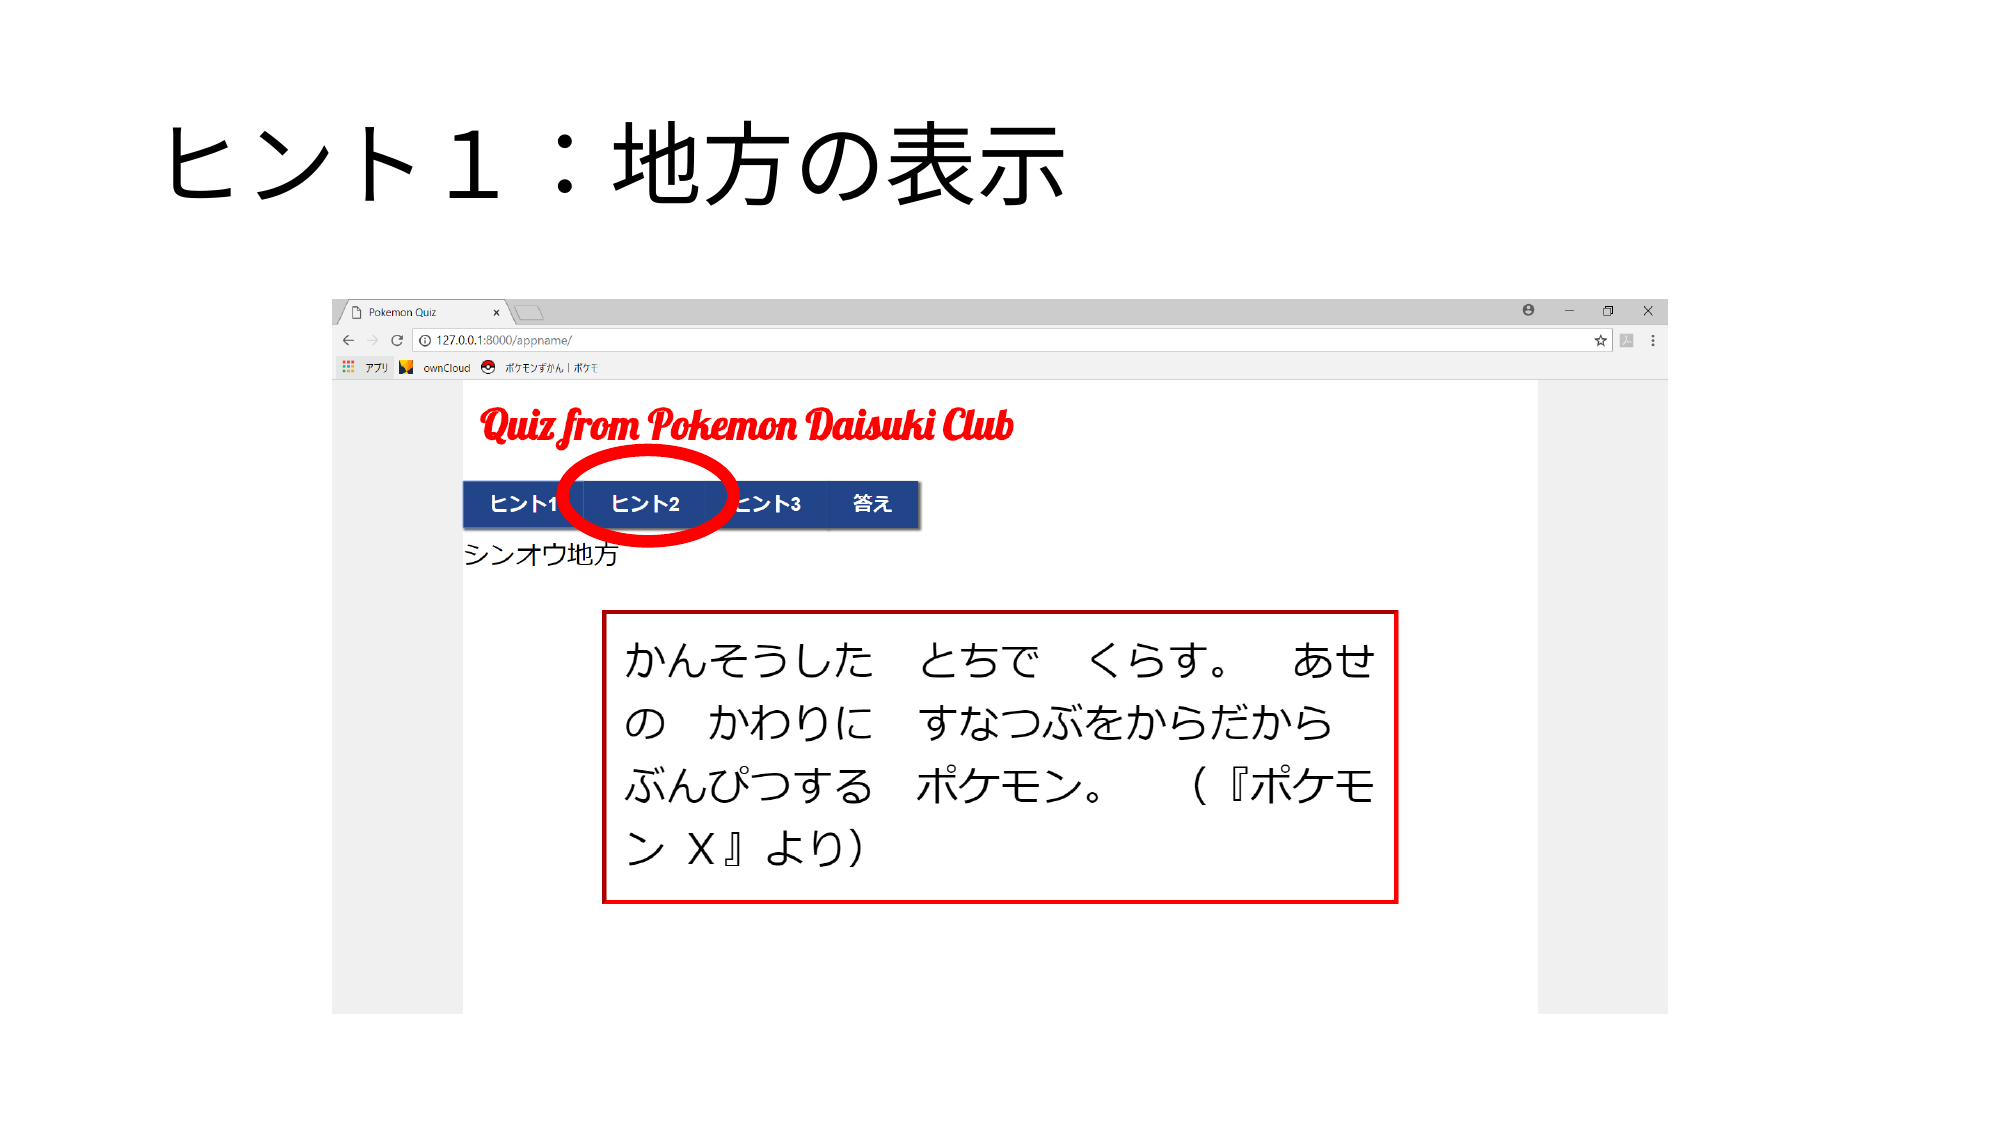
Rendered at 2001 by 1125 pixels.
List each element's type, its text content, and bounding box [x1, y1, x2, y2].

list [332, 299, 1668, 1014]
title ヒント１：地方の表示 [137, 59, 1863, 278]
